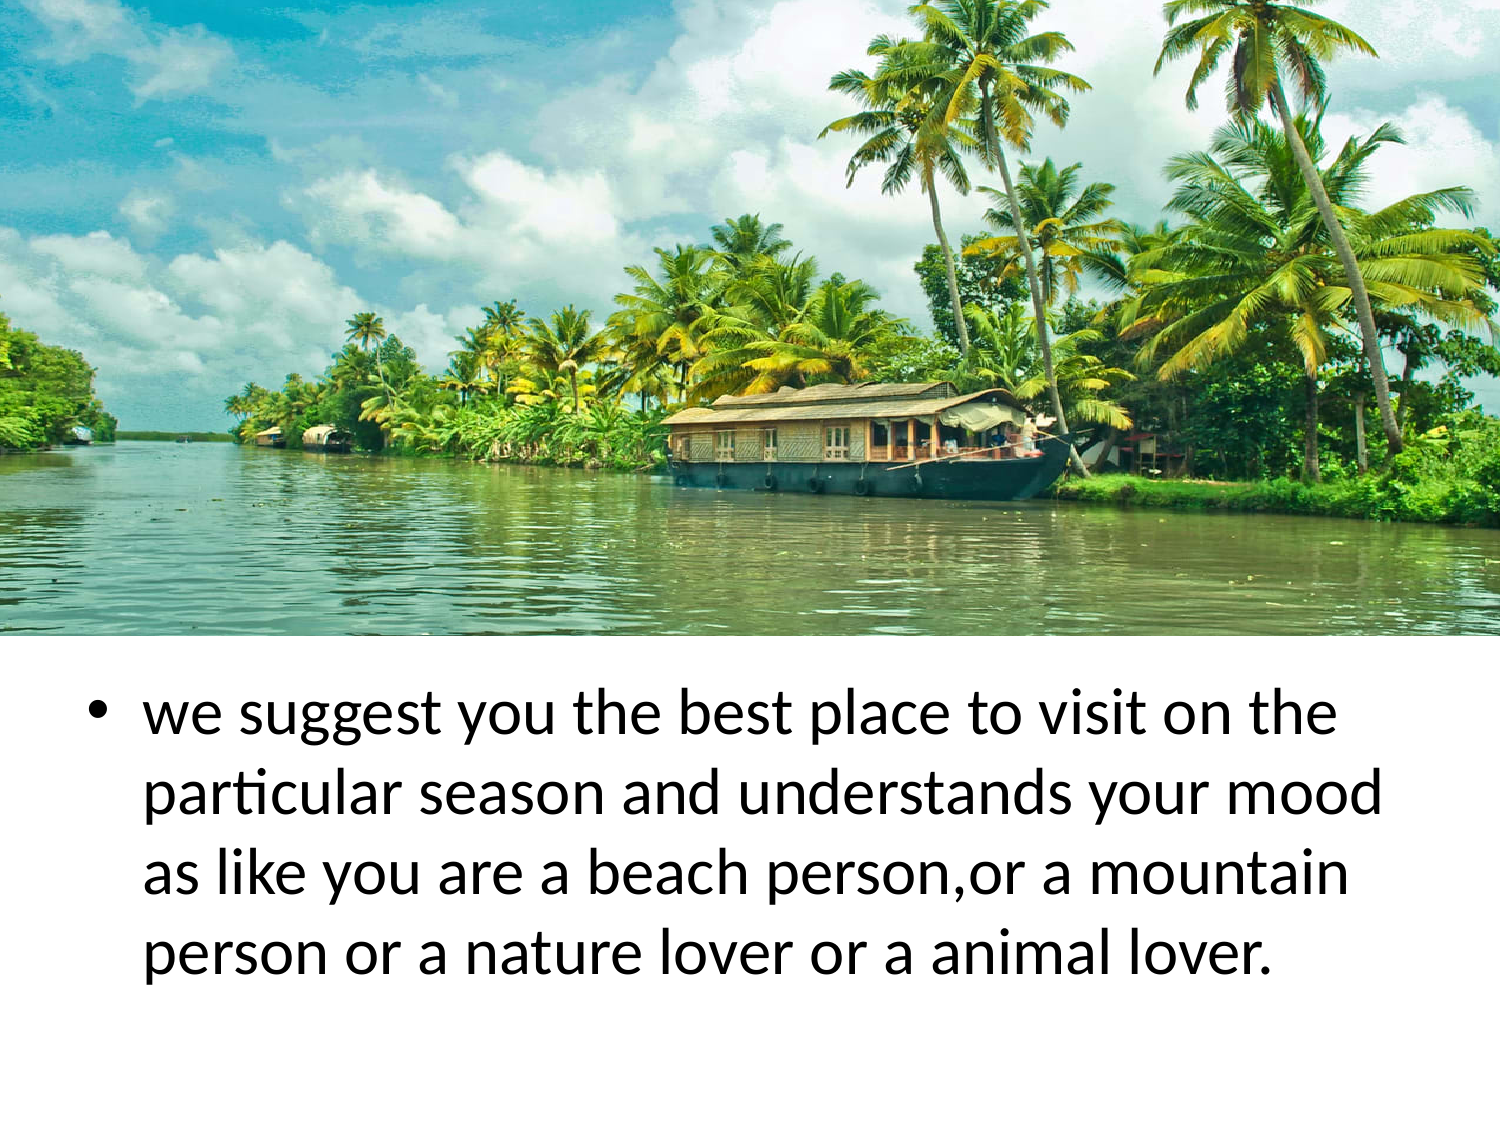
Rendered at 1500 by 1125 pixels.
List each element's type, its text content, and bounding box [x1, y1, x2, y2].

list we suggest you the best place to visit on the particular season and understands your mood as like you are a beach person,or a mountain person or a nature lover or a animal lover. [71, 644, 1422, 1030]
picture [0, 0, 1500, 636]
